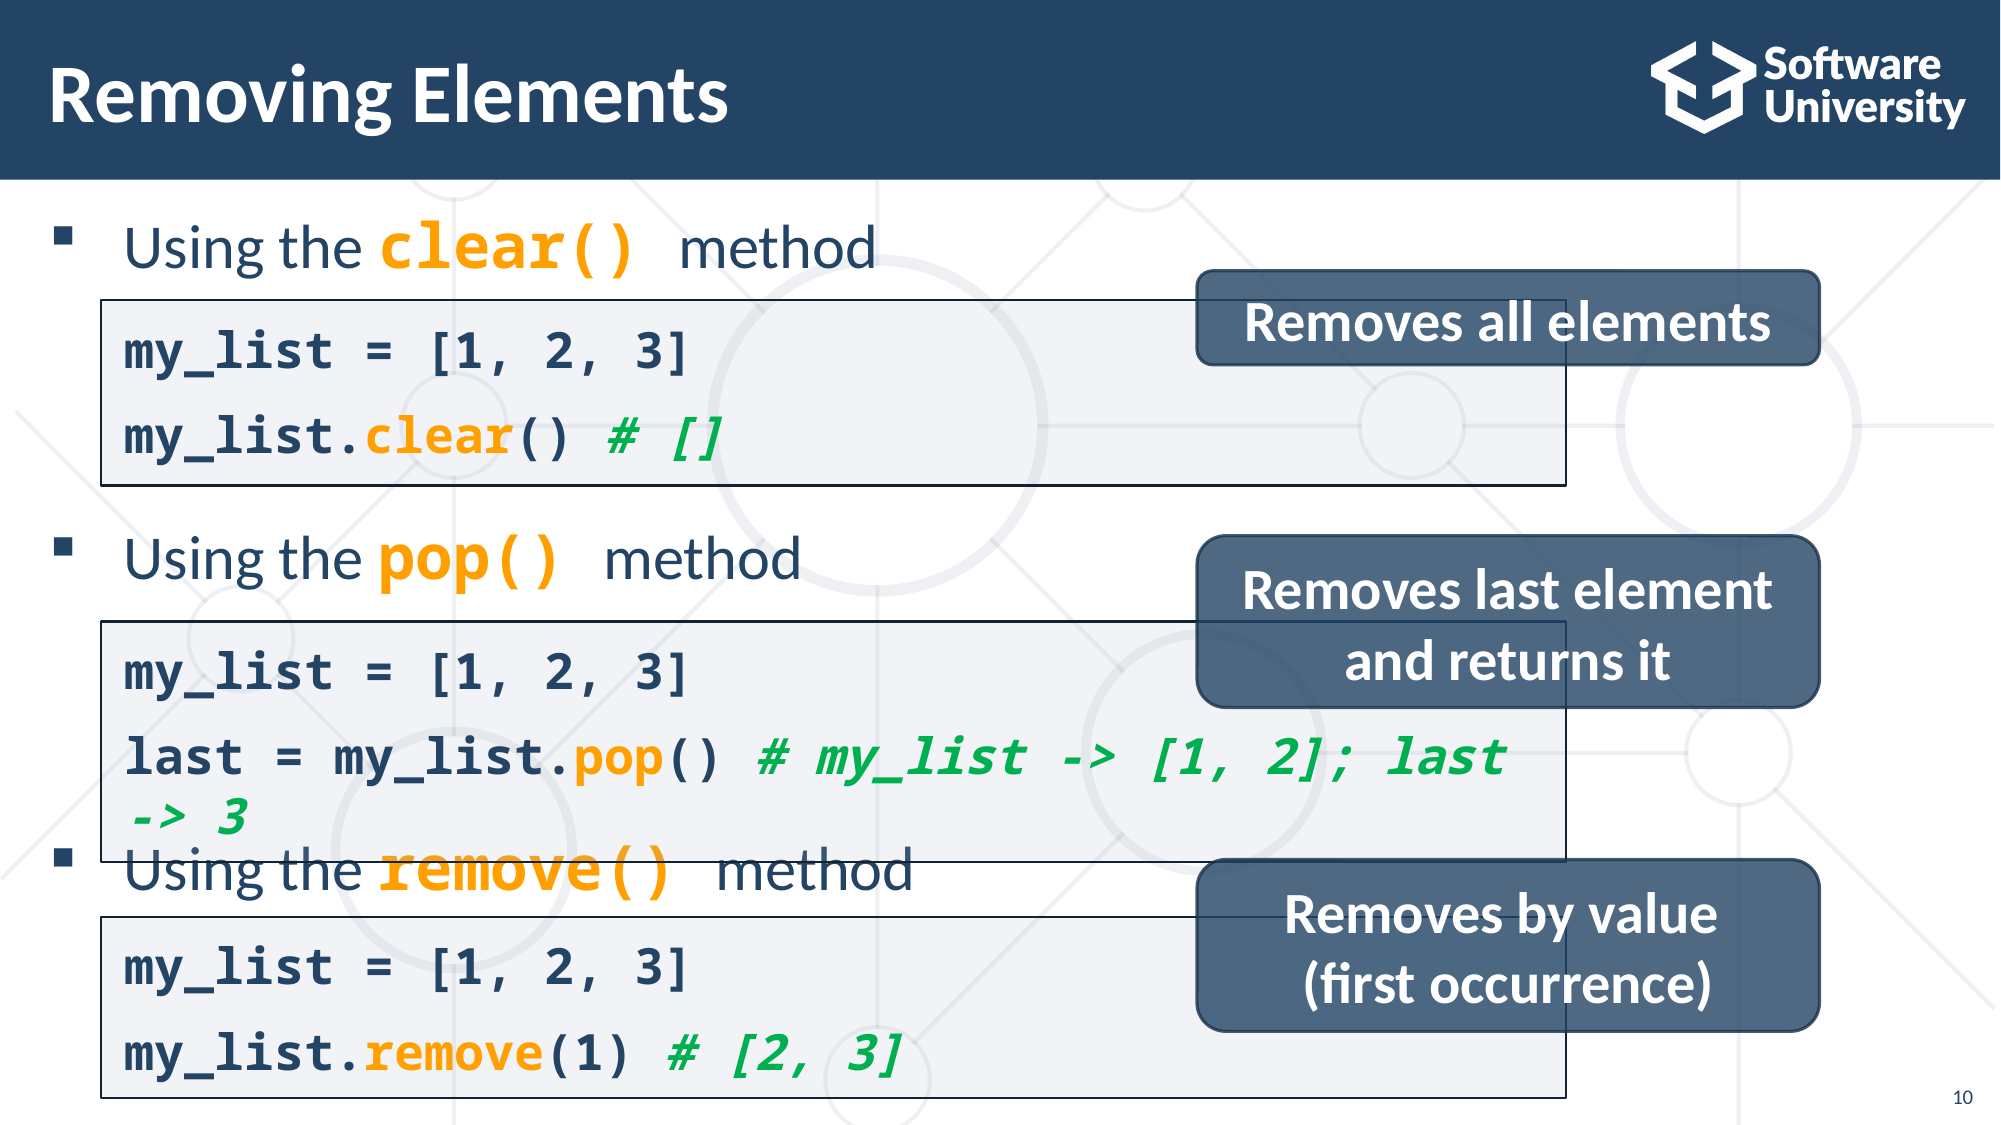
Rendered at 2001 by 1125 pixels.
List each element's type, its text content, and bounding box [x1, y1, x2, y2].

list Using the clear() method Using the pop() method Using the remove() method [31, 196, 1969, 1109]
text_box 10 [1927, 1067, 1989, 1117]
list my_list = [1, 2, 3] my_list.clear() # [] [100, 299, 1567, 487]
text_box Removes by value (first occurrence) [1194, 857, 1822, 1034]
text_box Removes all elements [1194, 268, 1822, 367]
text_box Removes last element and returns it [1194, 533, 1822, 710]
text_box my_list = [1, 2, 3] last = my_list.pop() # my_list -> [1, 2]; last -> 3 [100, 621, 1566, 862]
text_box my_list = [1, 2, 3] my_list.remove(1) # [2, 3] [100, 917, 1566, 1098]
title Removing Elements [31, 16, 1625, 162]
picture [1651, 41, 1966, 134]
